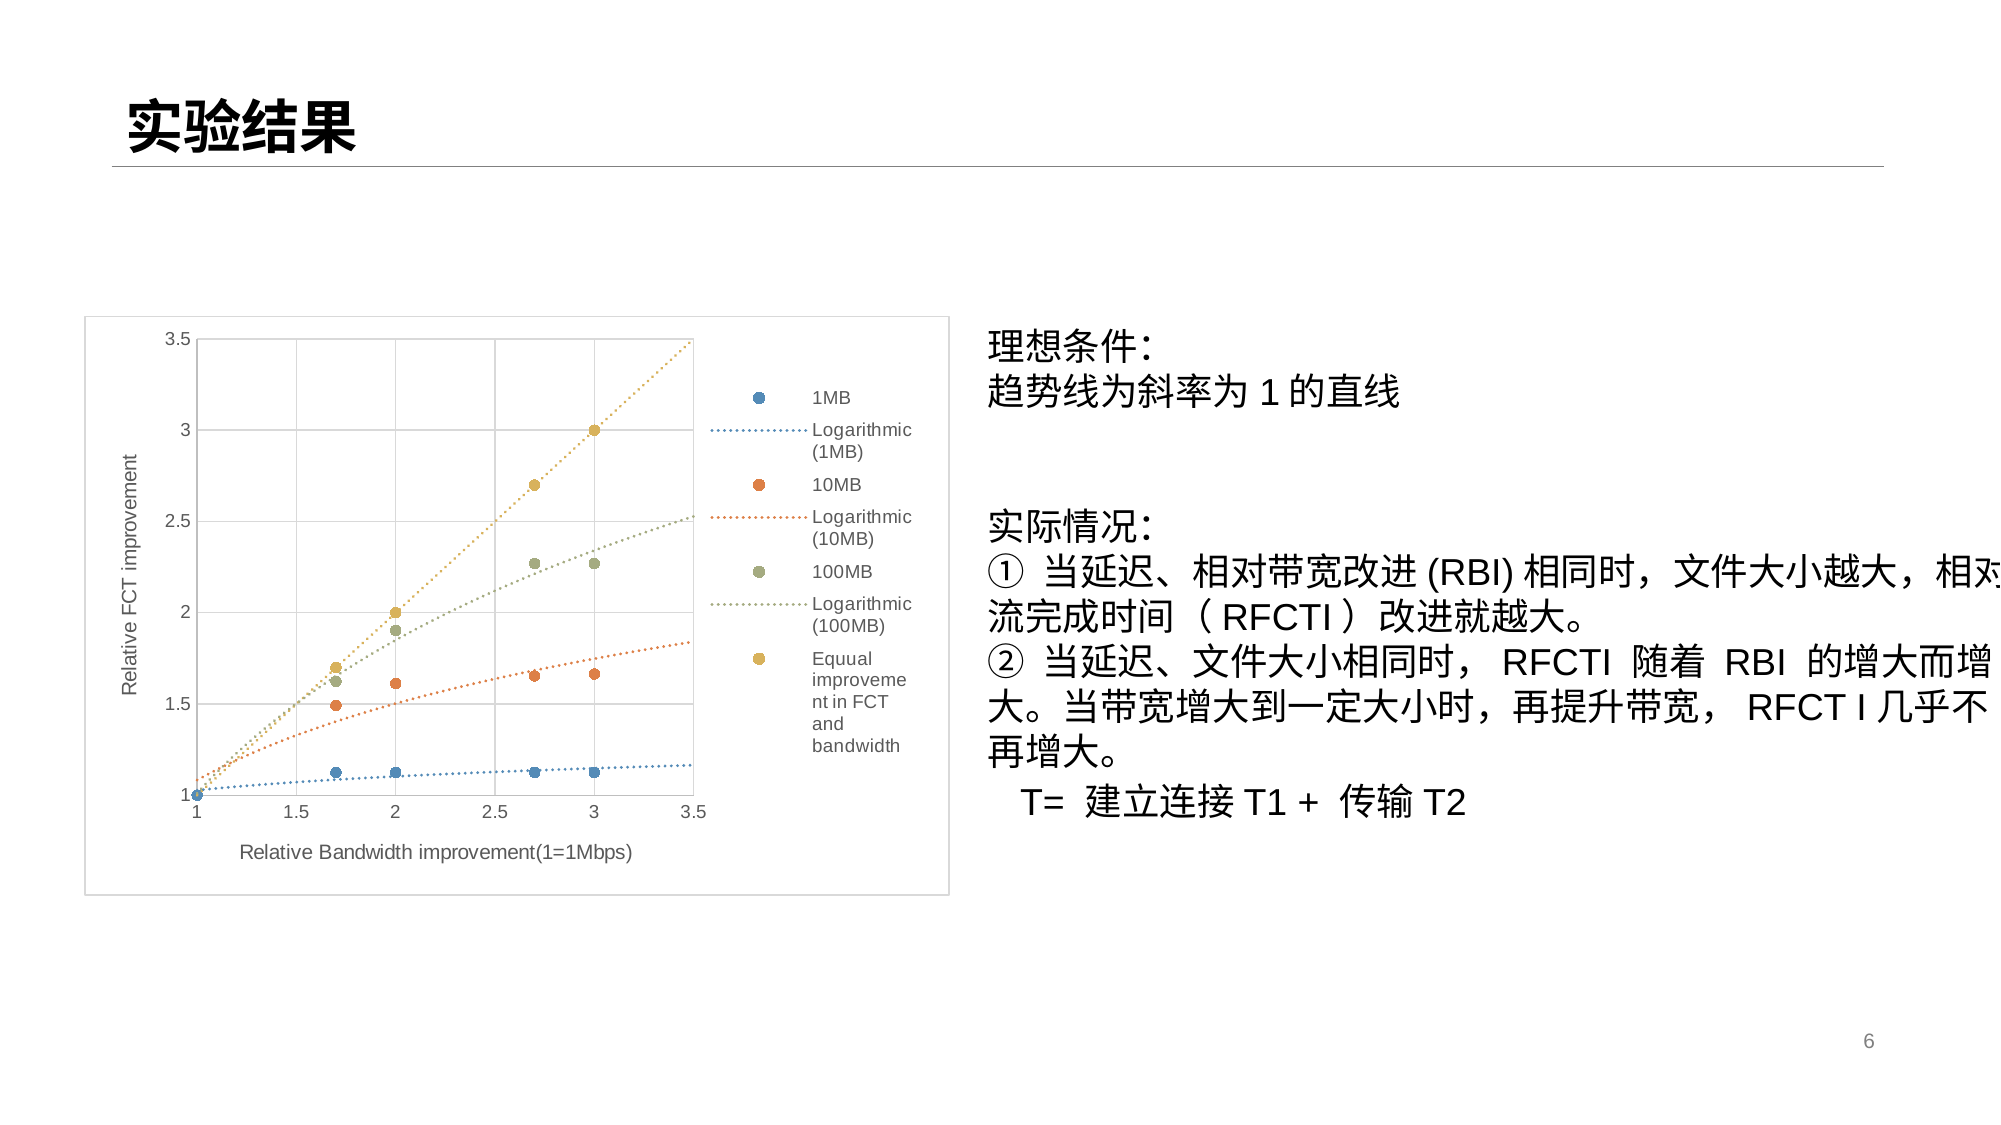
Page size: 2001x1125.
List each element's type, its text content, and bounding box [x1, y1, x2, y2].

chart [84, 315, 950, 897]
title 实验结果 [109, 0, 1890, 169]
text_box T= 建立连接T1 + 传输T2 [1005, 770, 1968, 831]
slide_number 6 [1412, 1022, 1890, 1057]
text_box 理想条件： 趋势线为斜率为1的直线 实际情况： ① 当延迟、相对带宽改进(RBI)相同时，文件大小越大，相对流完成时间（RFCTI）改进就越大。 ② 当延迟、文件大小相同时，RFCTI 随着 RBI 的增大而增大。当带宽增大到一定大小时，再提升带宽，RFCT I几乎不再增大。 [973, 315, 2000, 781]
